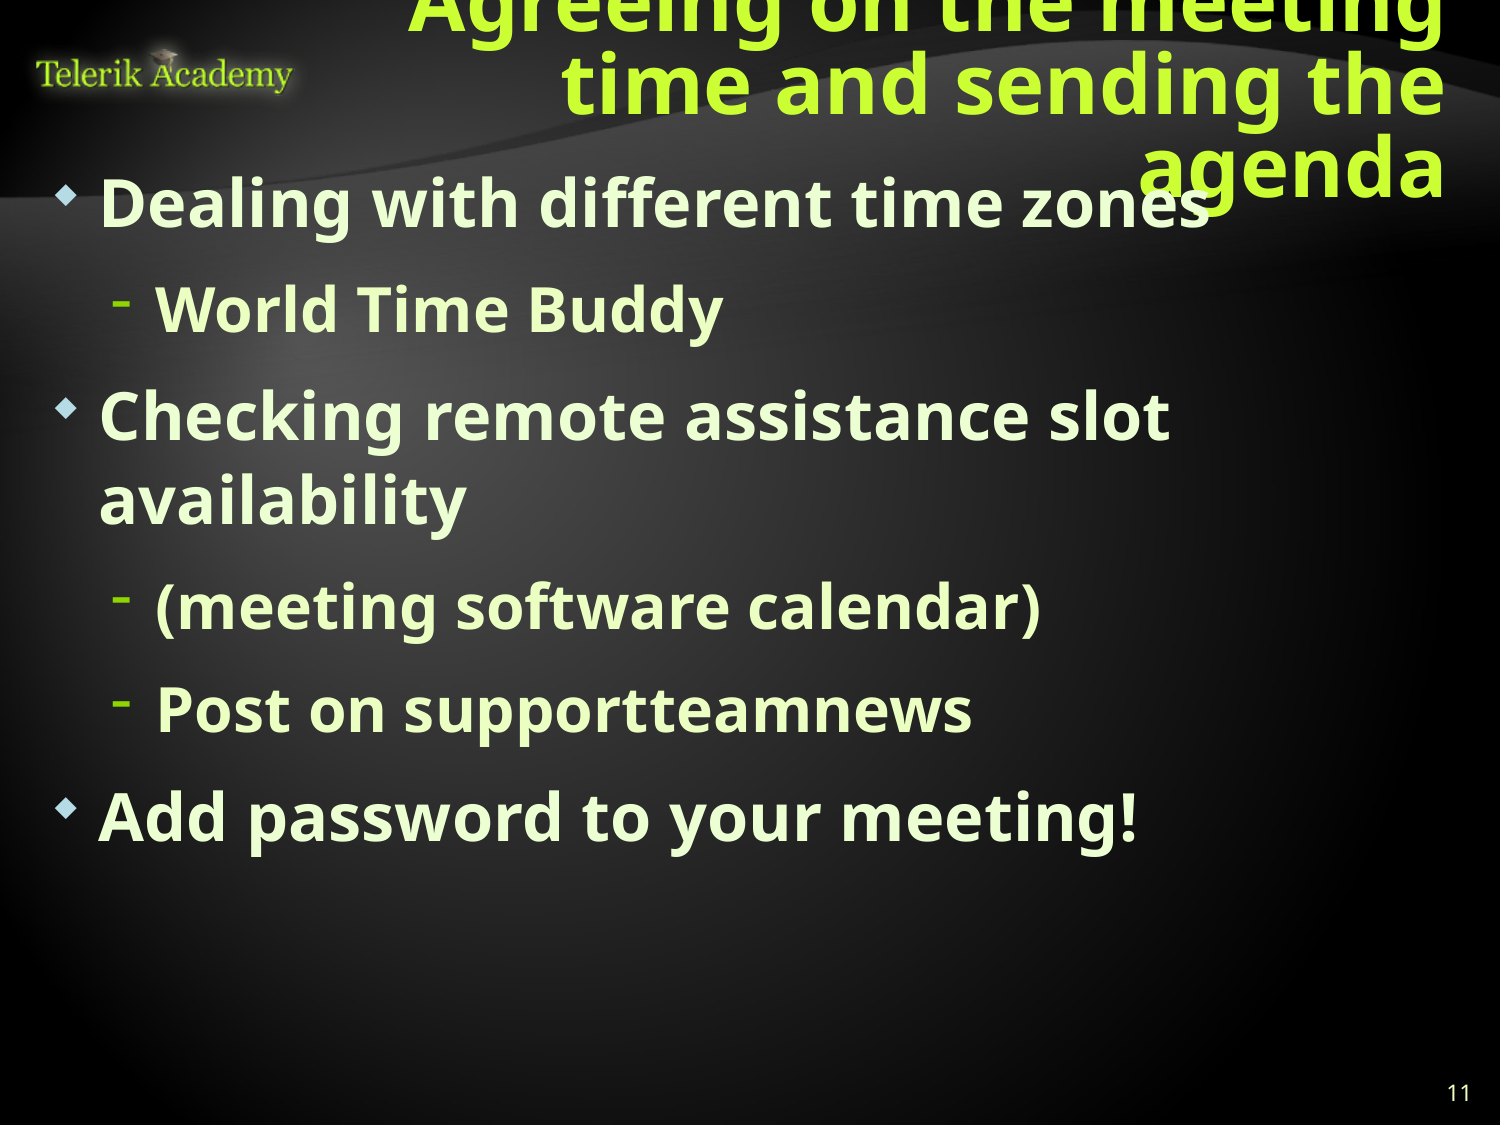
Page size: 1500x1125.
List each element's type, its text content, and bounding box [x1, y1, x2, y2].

picture [0, 0, 1500, 1125]
slide_number 11 [1412, 1074, 1488, 1113]
list Dealing with different time zones World Time Buddy Checking remote assistance slot availability (meeting software calendar) Post on supportteamnews Add password to your meeting! [37, 149, 1463, 1100]
title Agreeing on the meeting time and sending the agenda [16, 29, 1463, 149]
